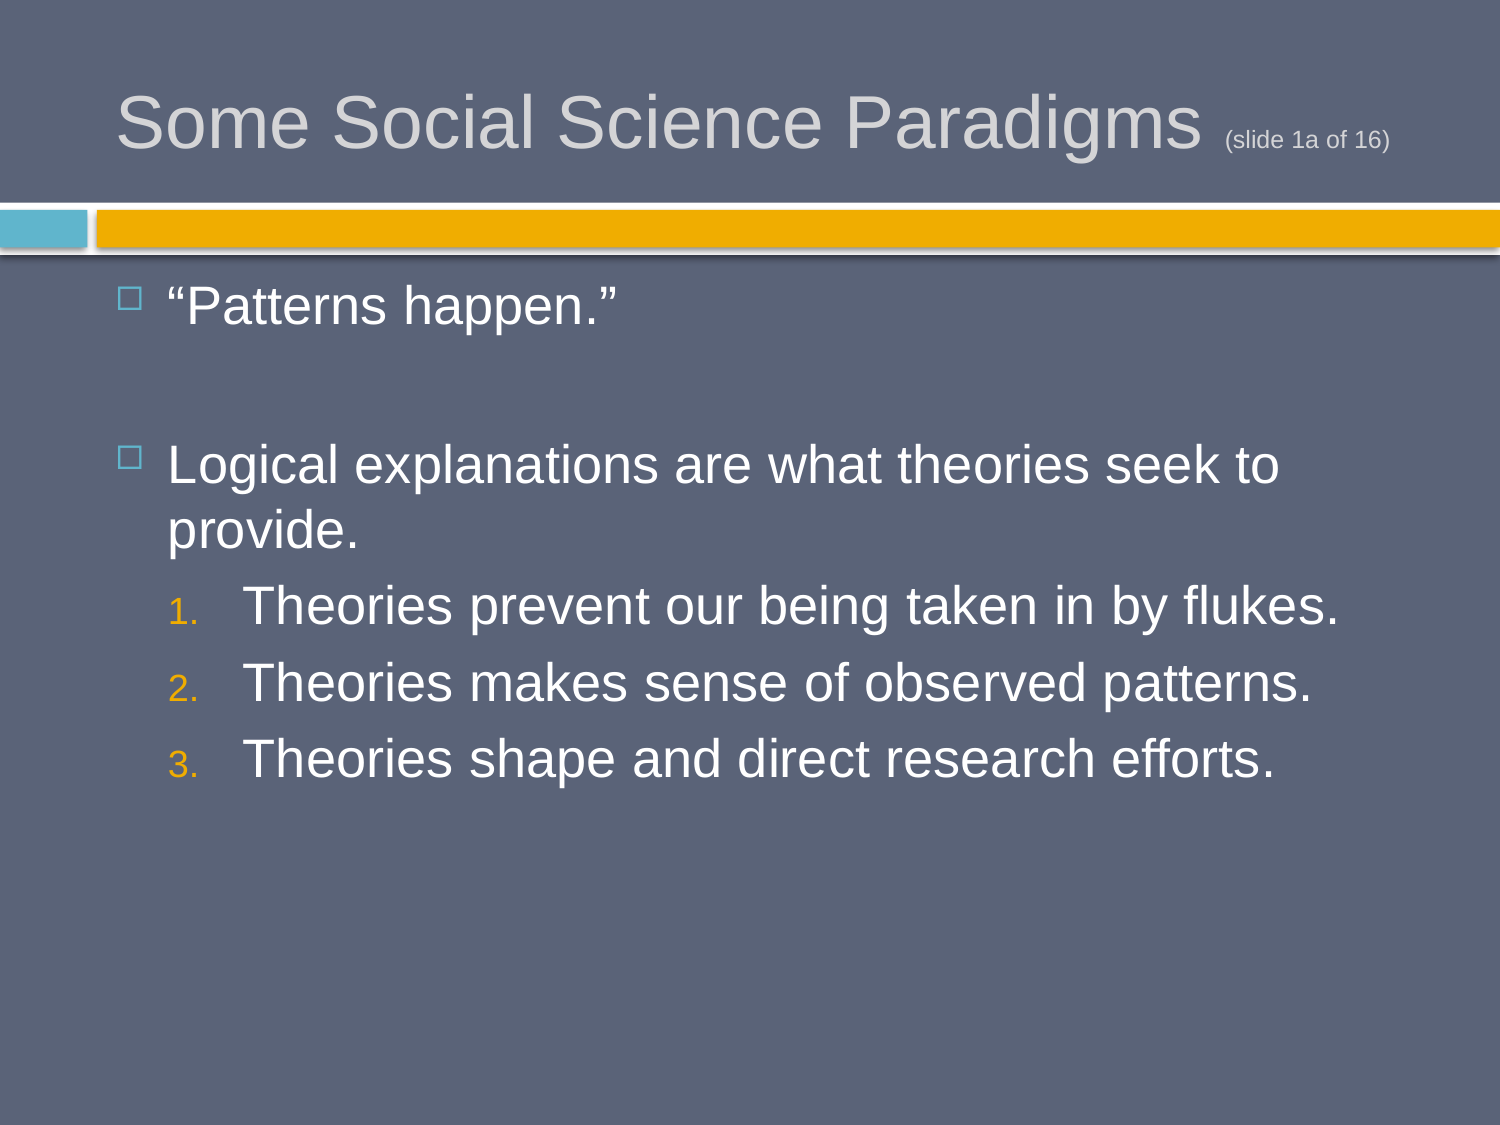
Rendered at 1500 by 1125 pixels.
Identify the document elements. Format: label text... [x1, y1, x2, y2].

list “Patterns happen.” Logical explanations are what theories seek to provide. Theories prevent our being taken in by flukes. Theories makes sense of observed patterns. Theories shape and direct research efforts. [100, 262, 1439, 1001]
title Some Social Science Paradigms (slide 1a of 16) [100, 37, 1439, 201]
